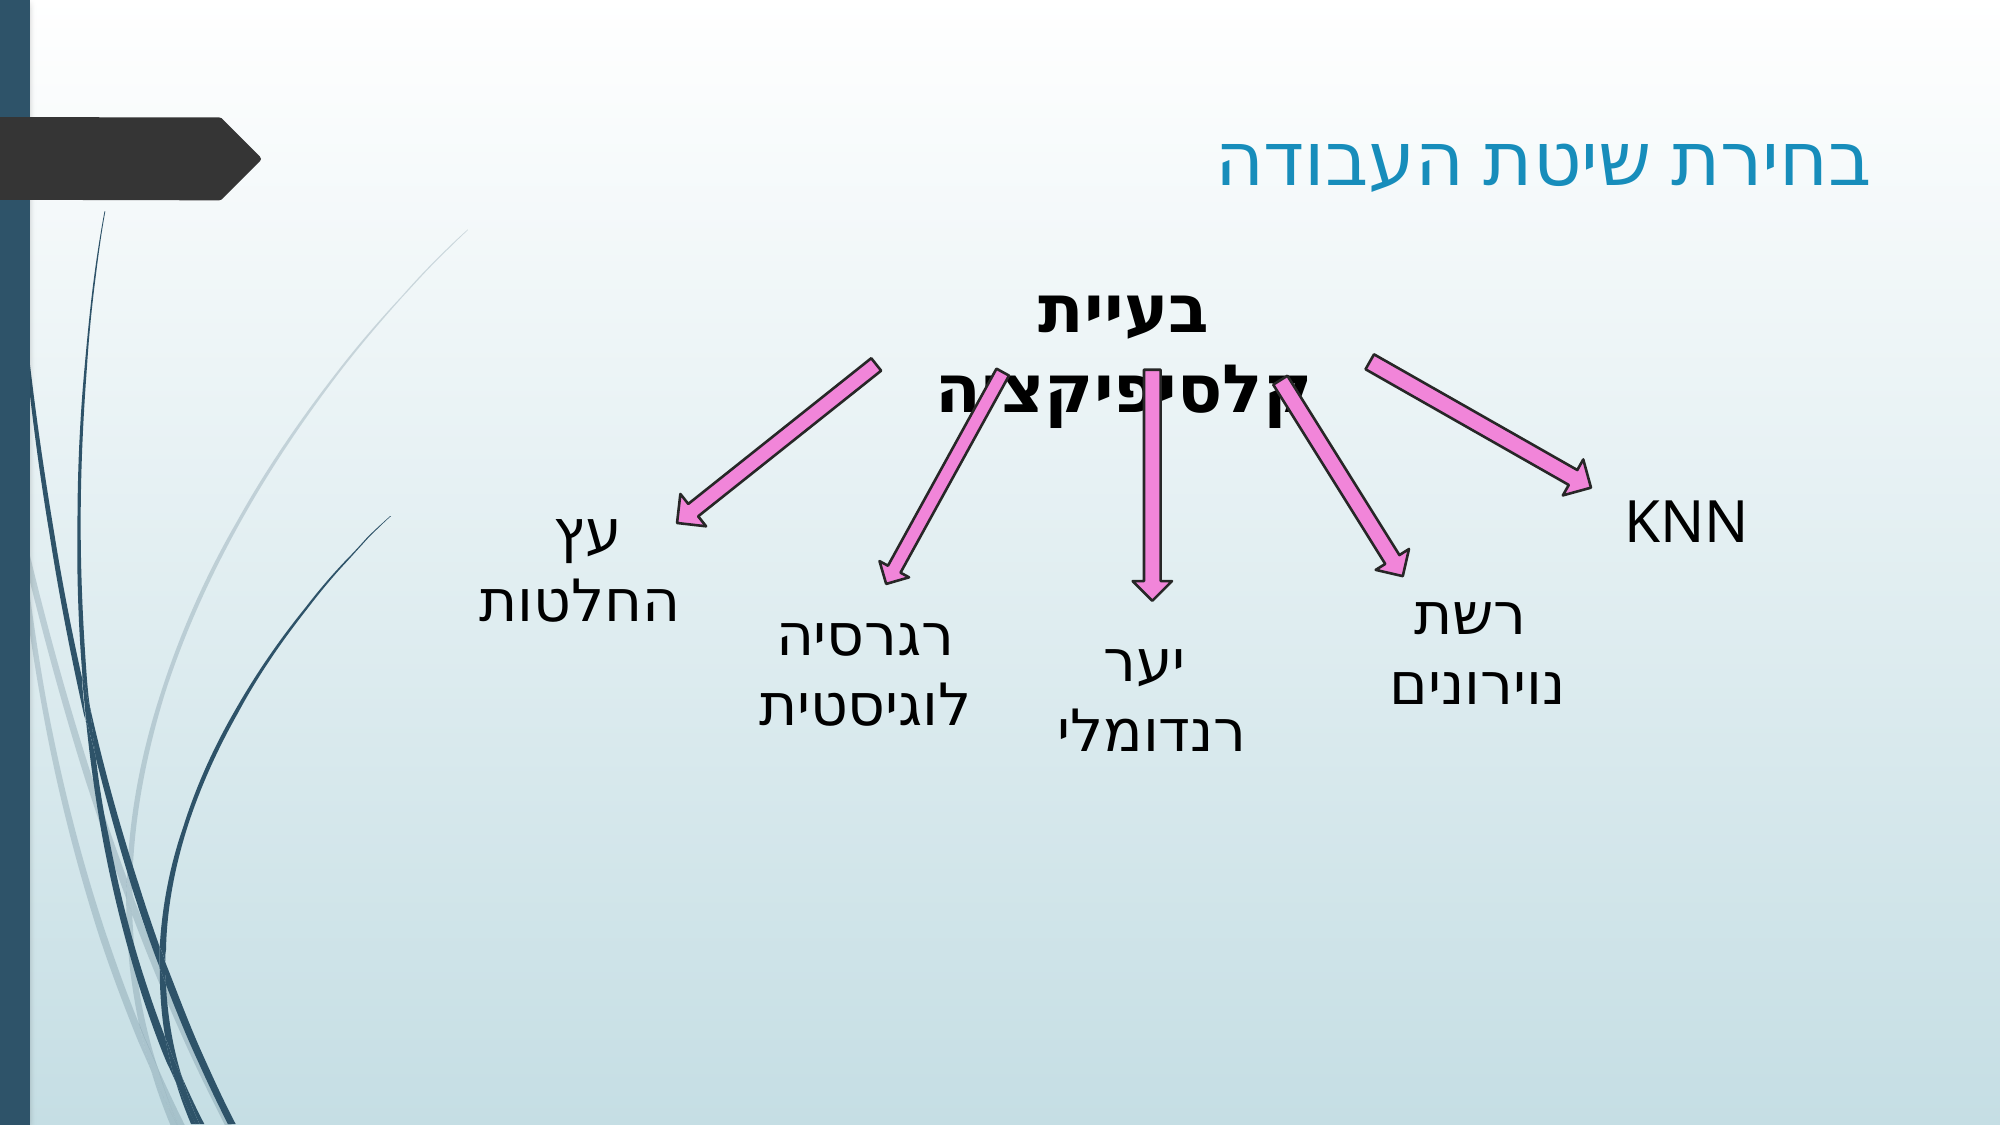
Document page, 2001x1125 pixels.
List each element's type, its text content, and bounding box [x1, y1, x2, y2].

text_box [675, 357, 883, 528]
text_box רשת נוירונים [1187, 569, 1769, 724]
text_box [1364, 353, 1593, 497]
text_box KNN [1395, 476, 1978, 562]
title בחירת שיטת העבודה [425, 102, 1888, 313]
text_box [1131, 368, 1174, 602]
text_box יער רנדומלי [861, 616, 1444, 771]
text_box רגרסיה לוגיסטית [574, 589, 1157, 745]
text_box [878, 367, 1011, 586]
text_box עץ החלטות [296, 486, 879, 641]
text_box [1272, 374, 1411, 578]
text_box בעיית קלסיפיקציה [833, 258, 1416, 433]
